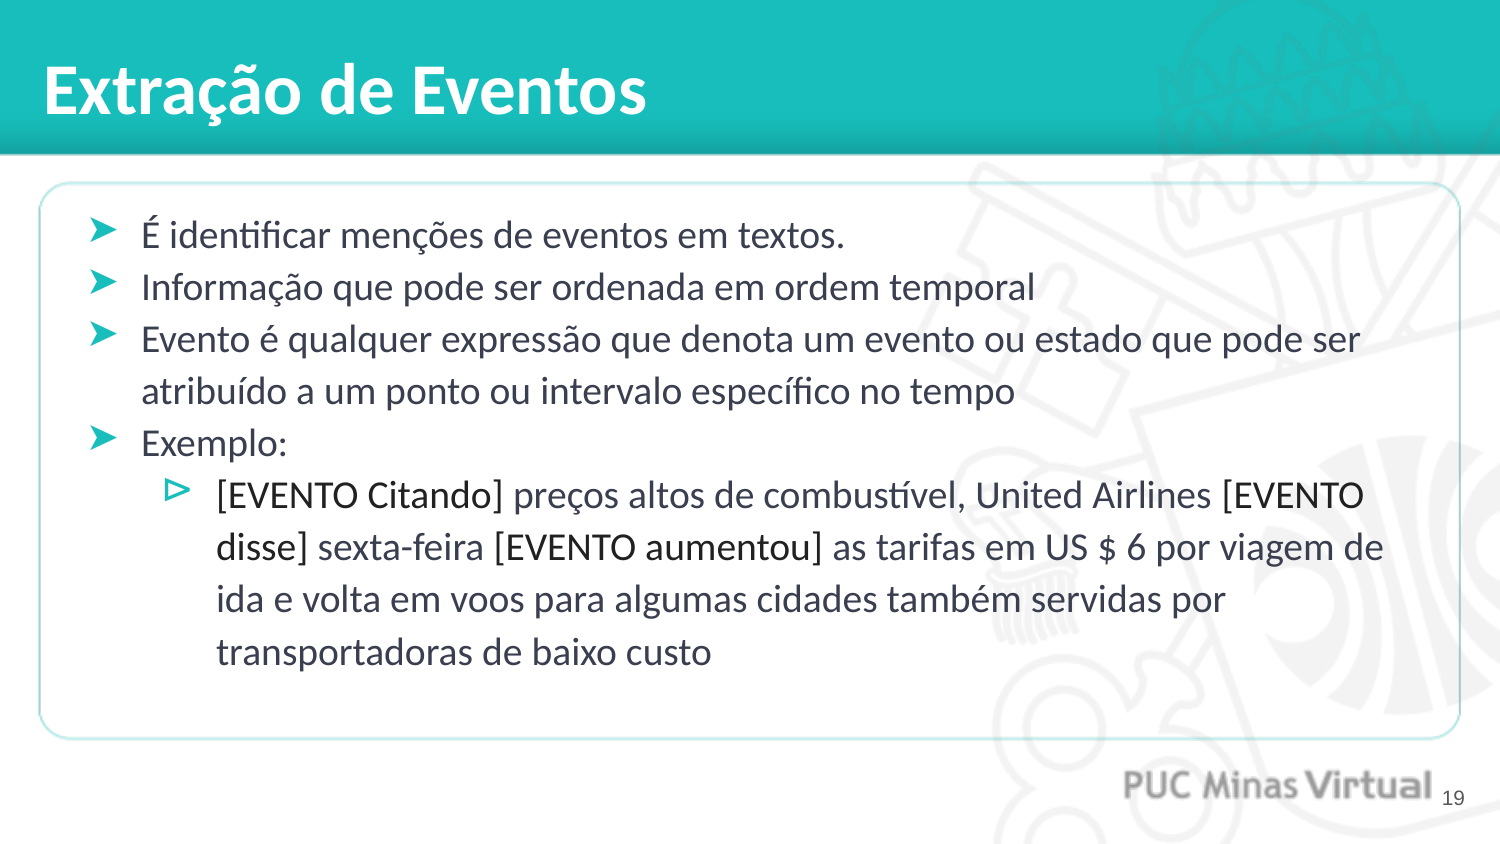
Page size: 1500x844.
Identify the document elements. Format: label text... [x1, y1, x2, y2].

slide_number ‹#› [1389, 764, 1480, 830]
list É identificar menções de eventos em textos. Informação que pode ser ordenada em ordem temporal Evento é qualquer expressão que denota um evento ou estado que pode ser atribuído a um ponto ou intervalo específico no tempo Exemplo: [EVENTO Citando] preços altos de combustível, United Airlines [EVENTO disse] sexta-feira [EVENTO aumentou] as tarifas em US $ 6 por viagem de ida e volta em voos para algumas cidades também servidas por transportadoras de baixo custo [51, 189, 1449, 728]
picture [0, 0, 1500, 844]
title Extração de Eventos [28, 7, 1073, 163]
